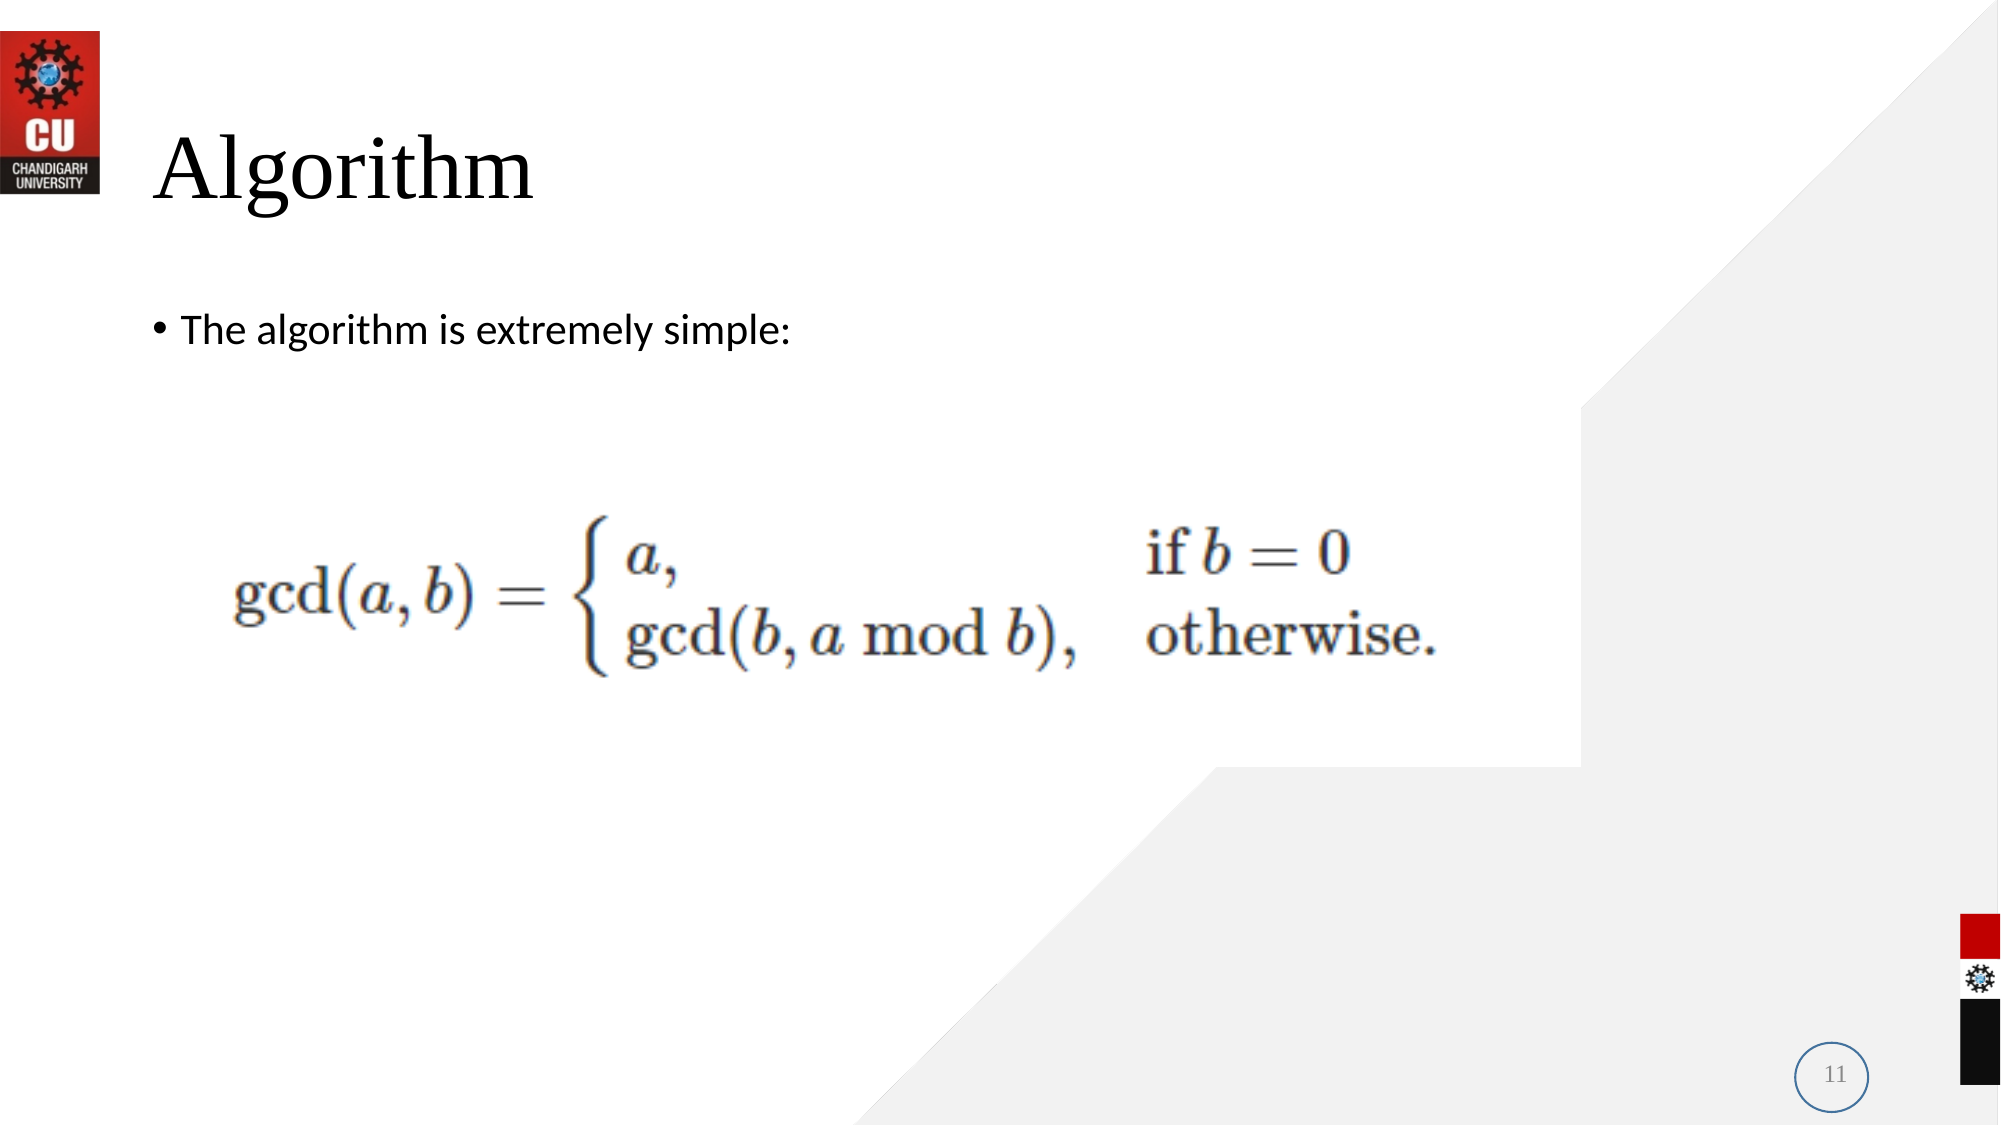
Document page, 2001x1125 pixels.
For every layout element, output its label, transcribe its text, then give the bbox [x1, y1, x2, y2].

list The algorithm is extremely simple: [137, 299, 1863, 1014]
slide_number 11 [1412, 1042, 1863, 1103]
title Algorithm [137, 59, 1863, 278]
picture [0, 0, 2001, 1125]
